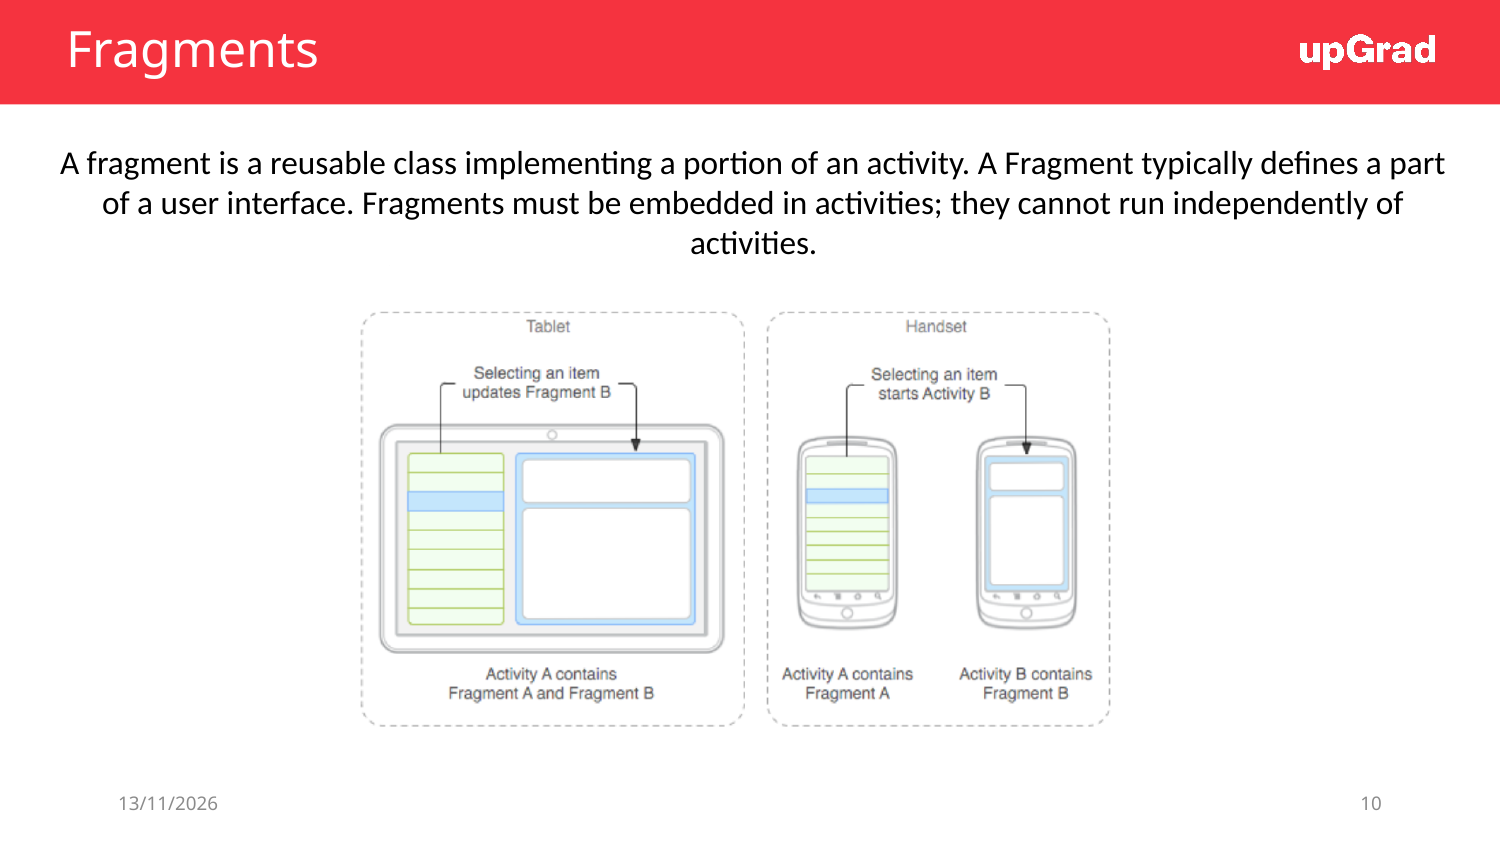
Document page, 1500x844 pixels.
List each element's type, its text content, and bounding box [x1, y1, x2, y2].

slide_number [103, 782, 441, 827]
picture [1300, 34, 1435, 70]
picture [305, 265, 1203, 742]
slide_number 10 [1059, 782, 1397, 827]
title Fragments [51, 20, 665, 83]
text_box A fragment is a reusable class implementing a portion of an activity. A Fragment typically defines a part of a user interface. Fragments must be embedded in activities; they cannot run independently of activities. [32, 134, 1476, 359]
